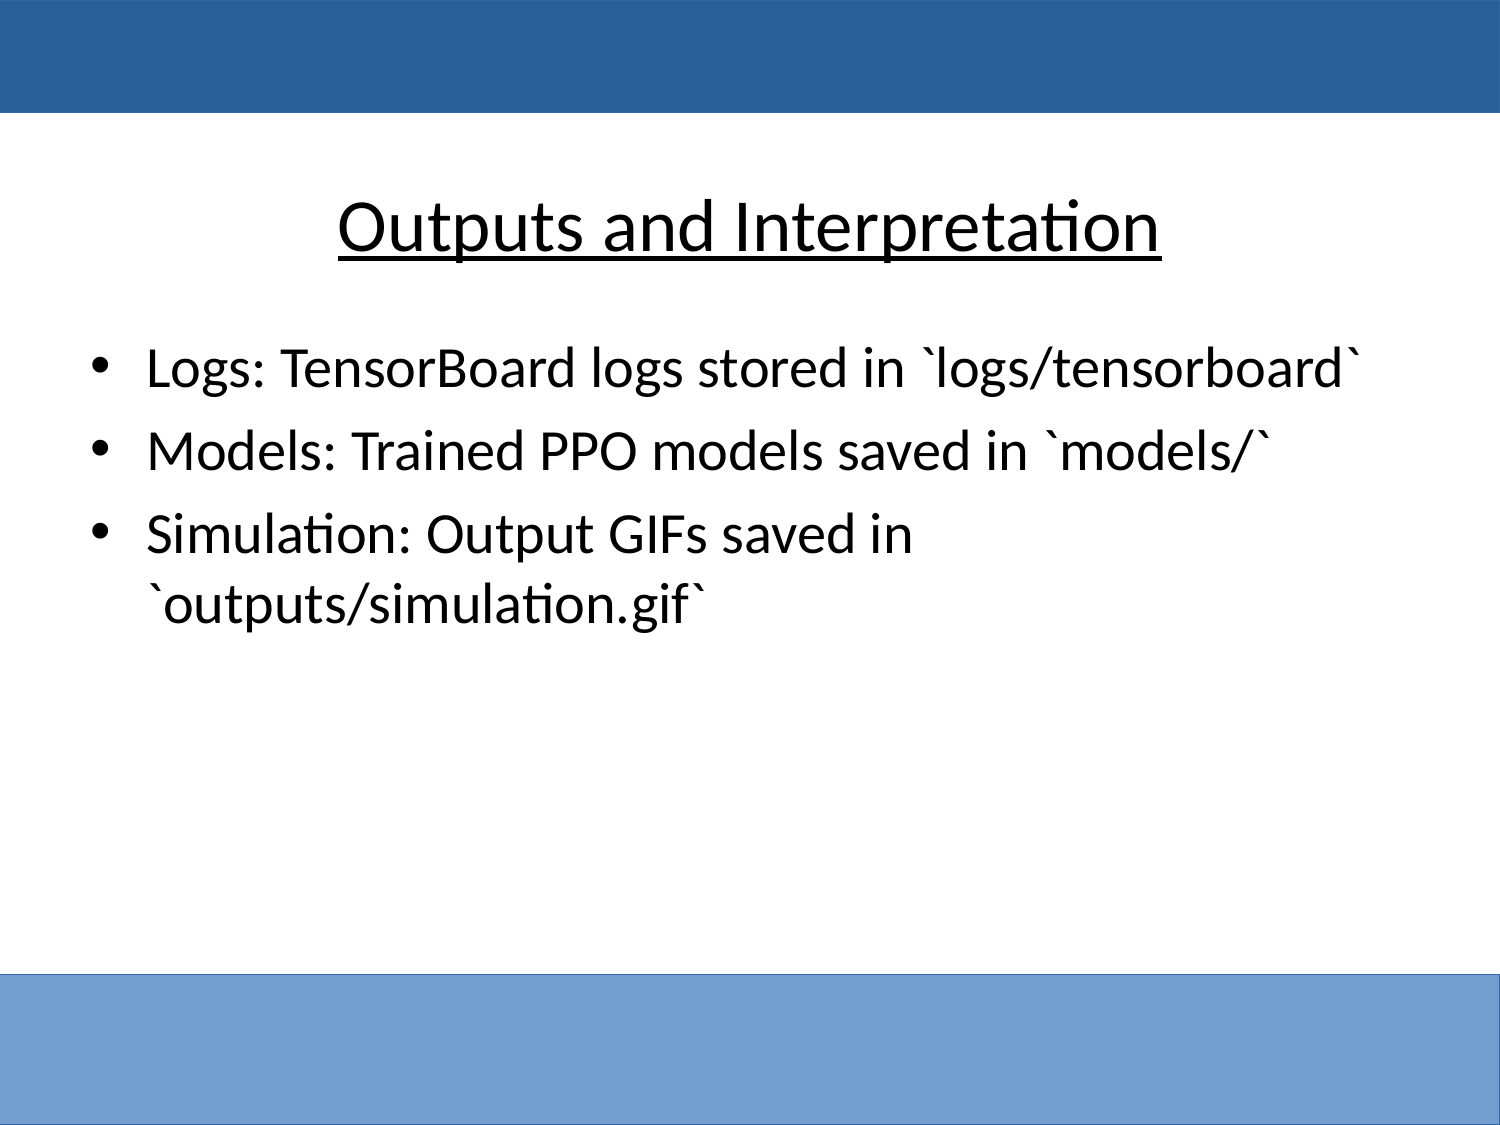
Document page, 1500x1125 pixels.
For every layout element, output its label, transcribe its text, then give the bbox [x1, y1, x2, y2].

title Outputs and Interpretation [75, 127, 1425, 316]
list Logs: TensorBoard logs stored in `logs/tensorboard` Models: Trained PPO models saved in `models/` Simulation: Output GIFs saved in `outputs/simulation.gif` [75, 321, 1425, 974]
text_box [0, 0, 1500, 113]
text_box [0, 974, 1500, 1125]
